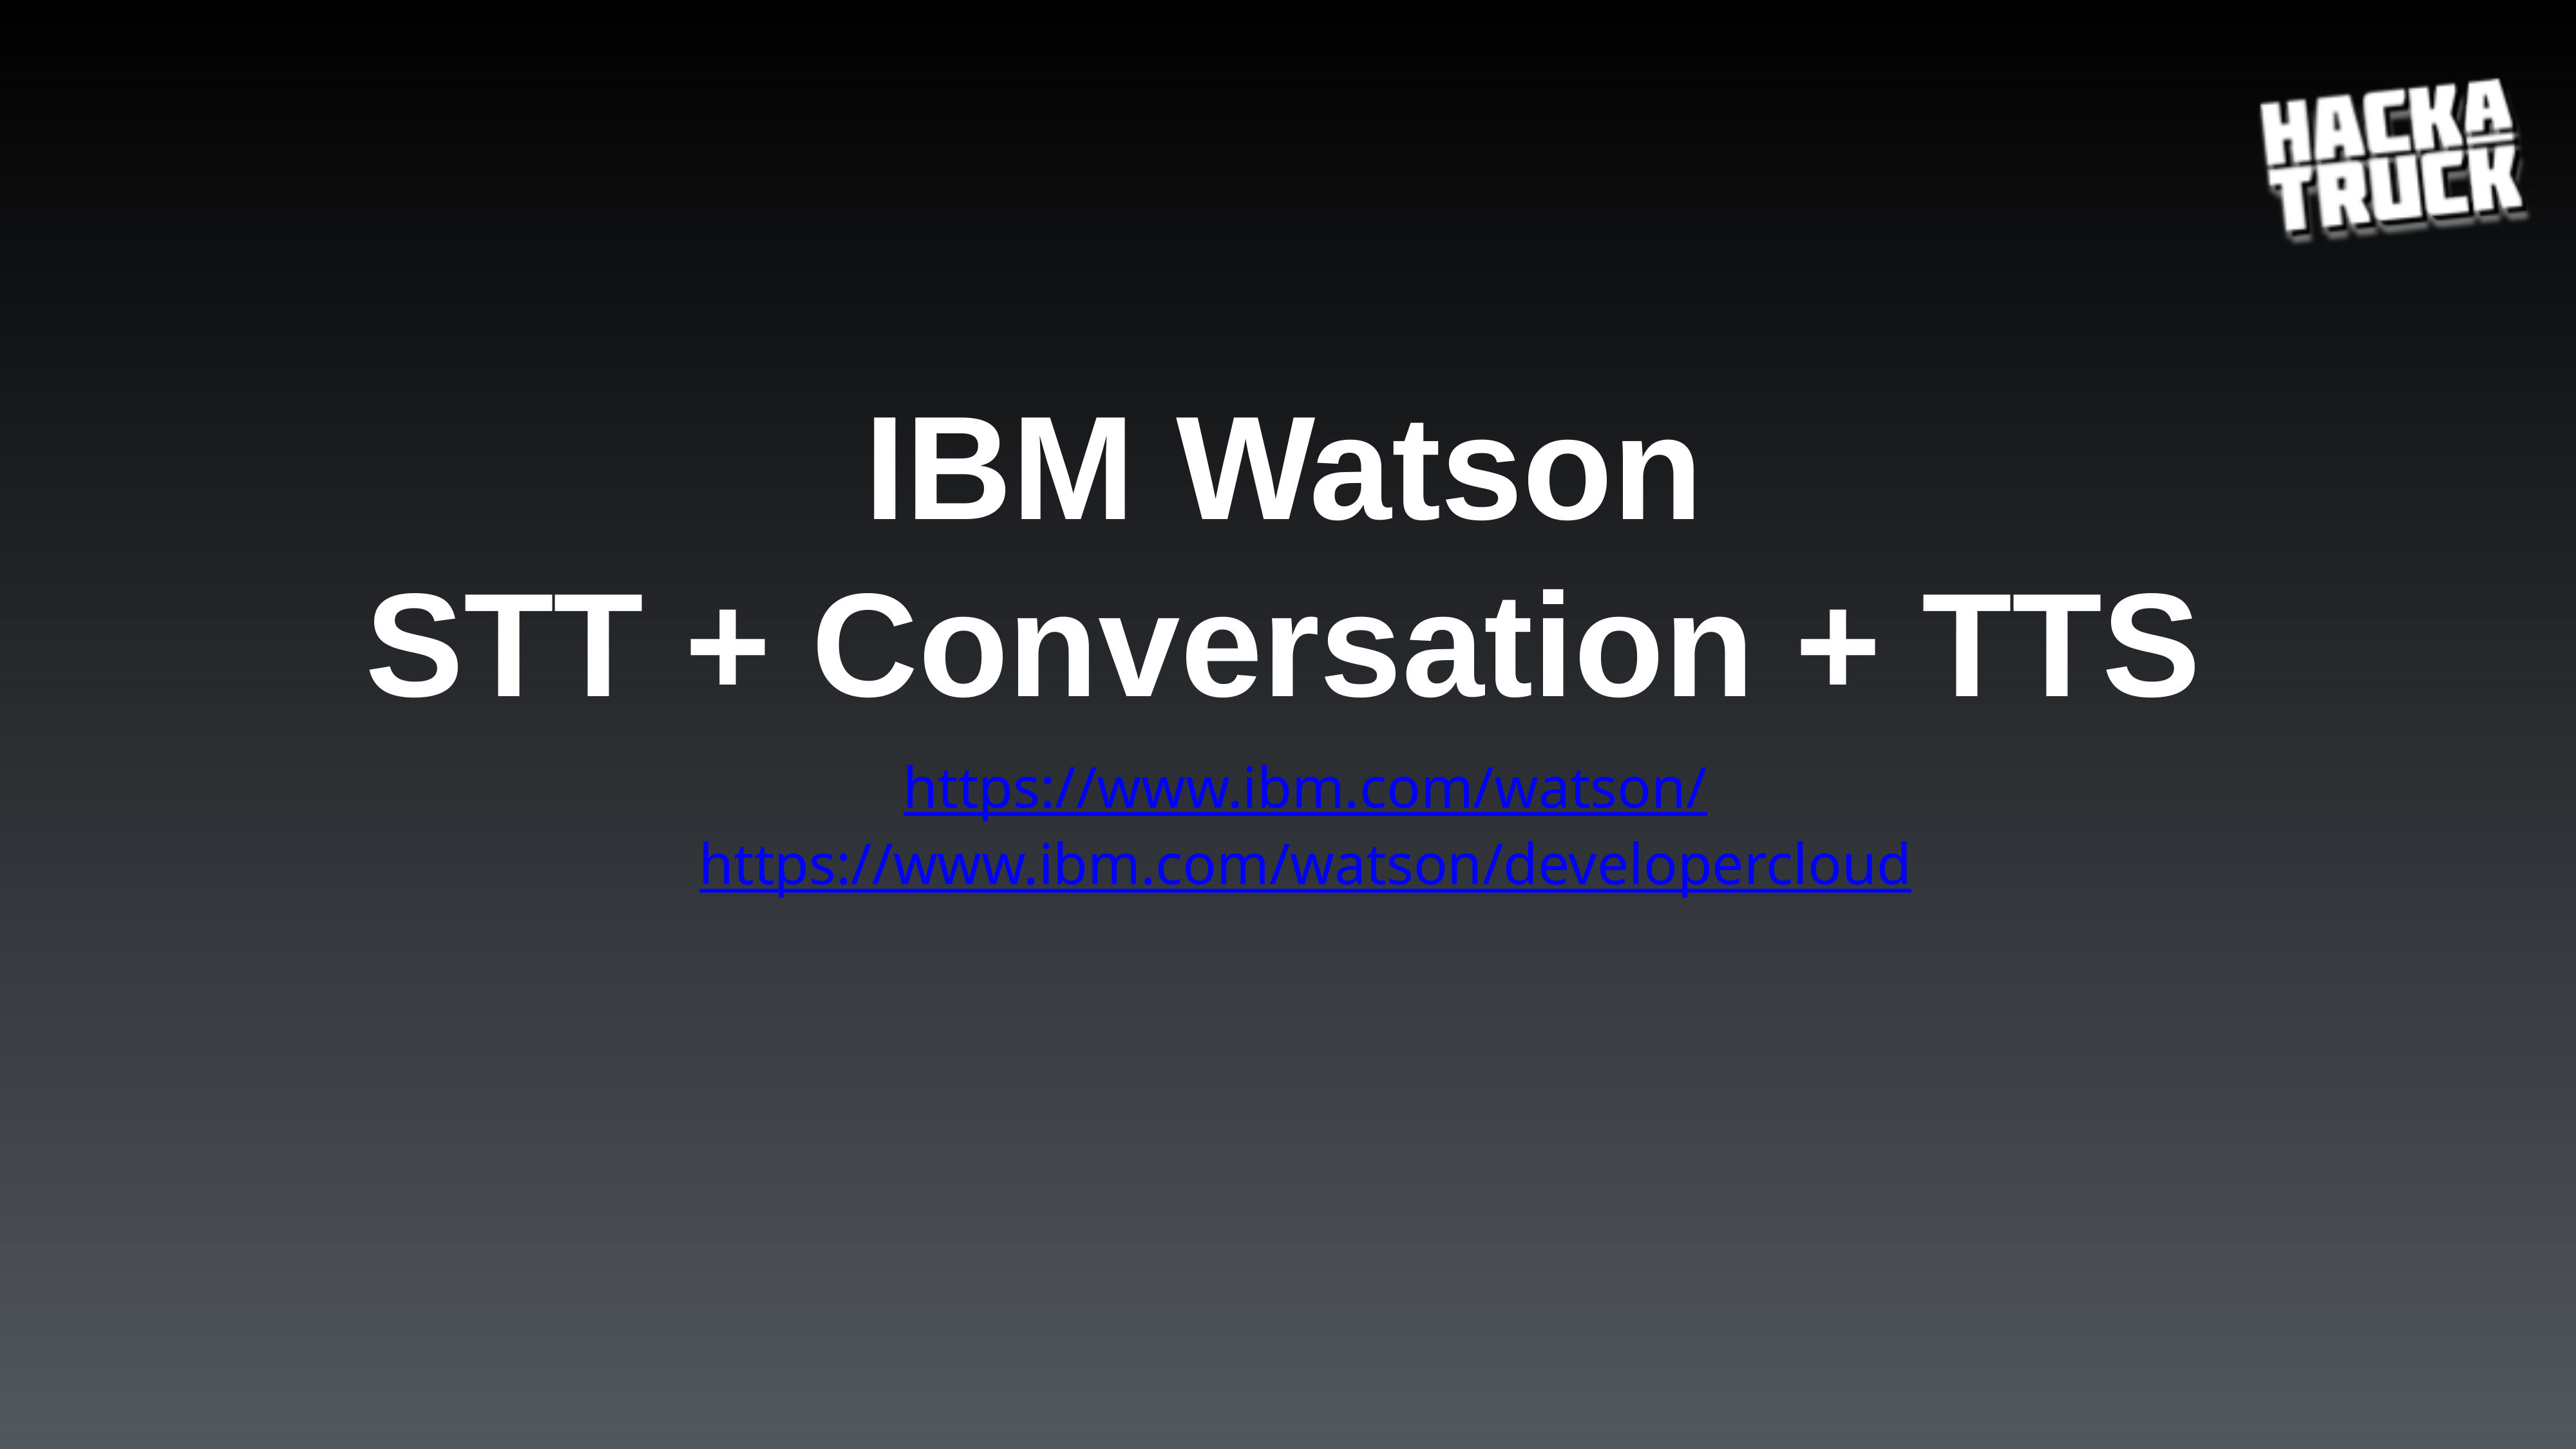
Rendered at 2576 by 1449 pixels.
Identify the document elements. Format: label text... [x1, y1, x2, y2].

subtitle https://www.ibm.com/watson/ https://www.ibm.com/watson/developercloud [462, 744, 2150, 1025]
picture [2259, 77, 2530, 240]
title IBM Watson STT + Conversation + TTS [280, 296, 2289, 734]
